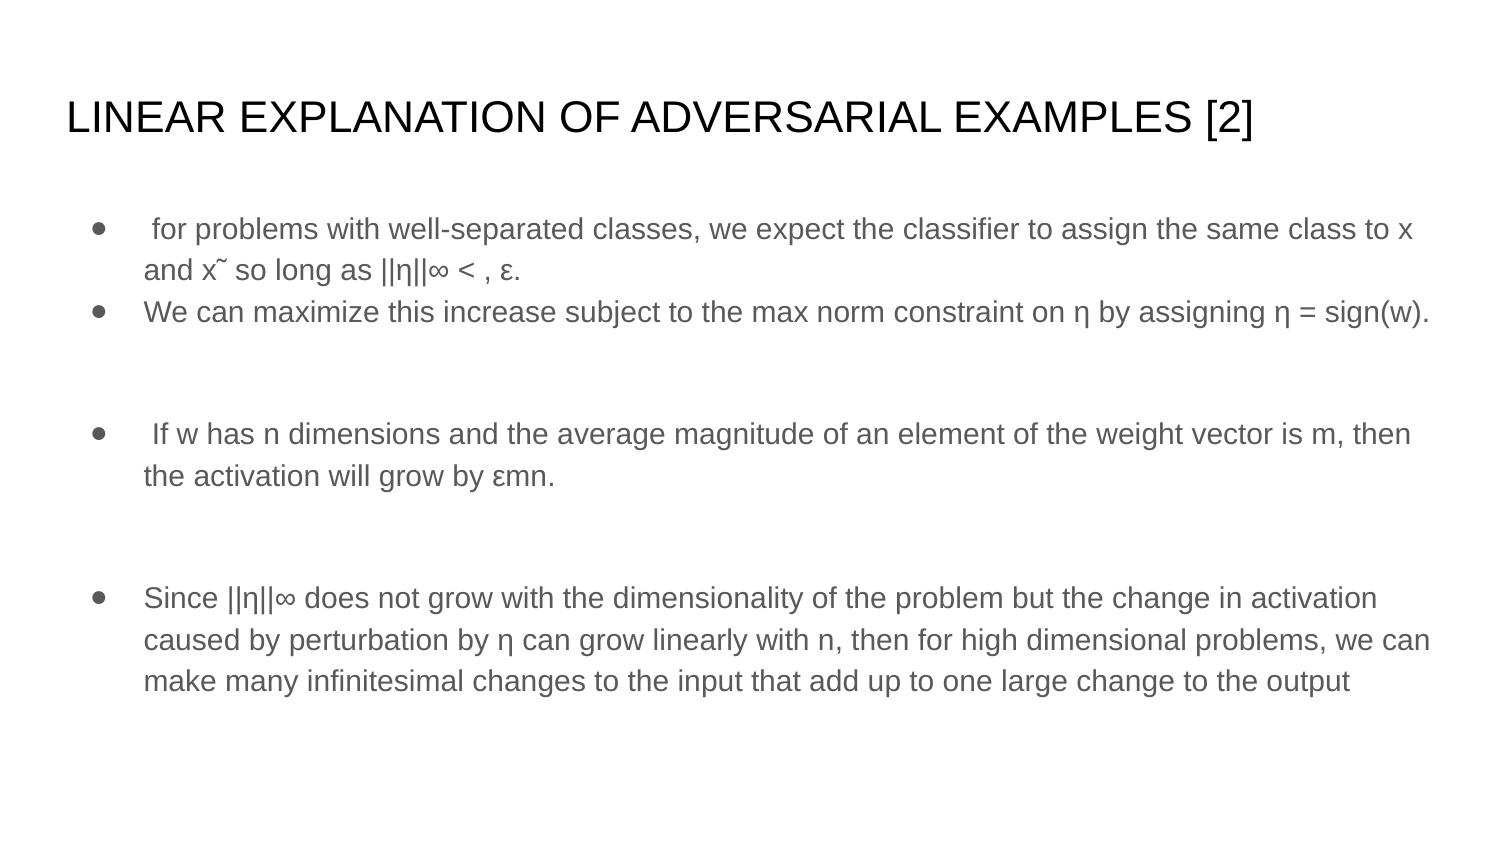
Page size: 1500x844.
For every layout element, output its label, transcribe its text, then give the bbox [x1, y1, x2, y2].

list for problems with well-separated classes, we expect the classifier to assign the same class to x and x˜ so long as ||η||∞ < , ε. We can maximize this increase subject to the max norm constraint on η by assigning η = sign(w). If w has n dimensions and the average magnitude of an element of the weight vector is m, then the activation will grow by εmn. Since ||η||∞ does not grow with the dimensionality of the problem but the change in activation caused by perturbation by η can grow linearly with n, then for high dimensional problems, we can make many infinitesimal changes to the input that add up to one large change to the output [51, 189, 1449, 750]
title LINEAR EXPLANATION OF ADVERSARIAL EXAMPLES [2] [51, 72, 1449, 167]
